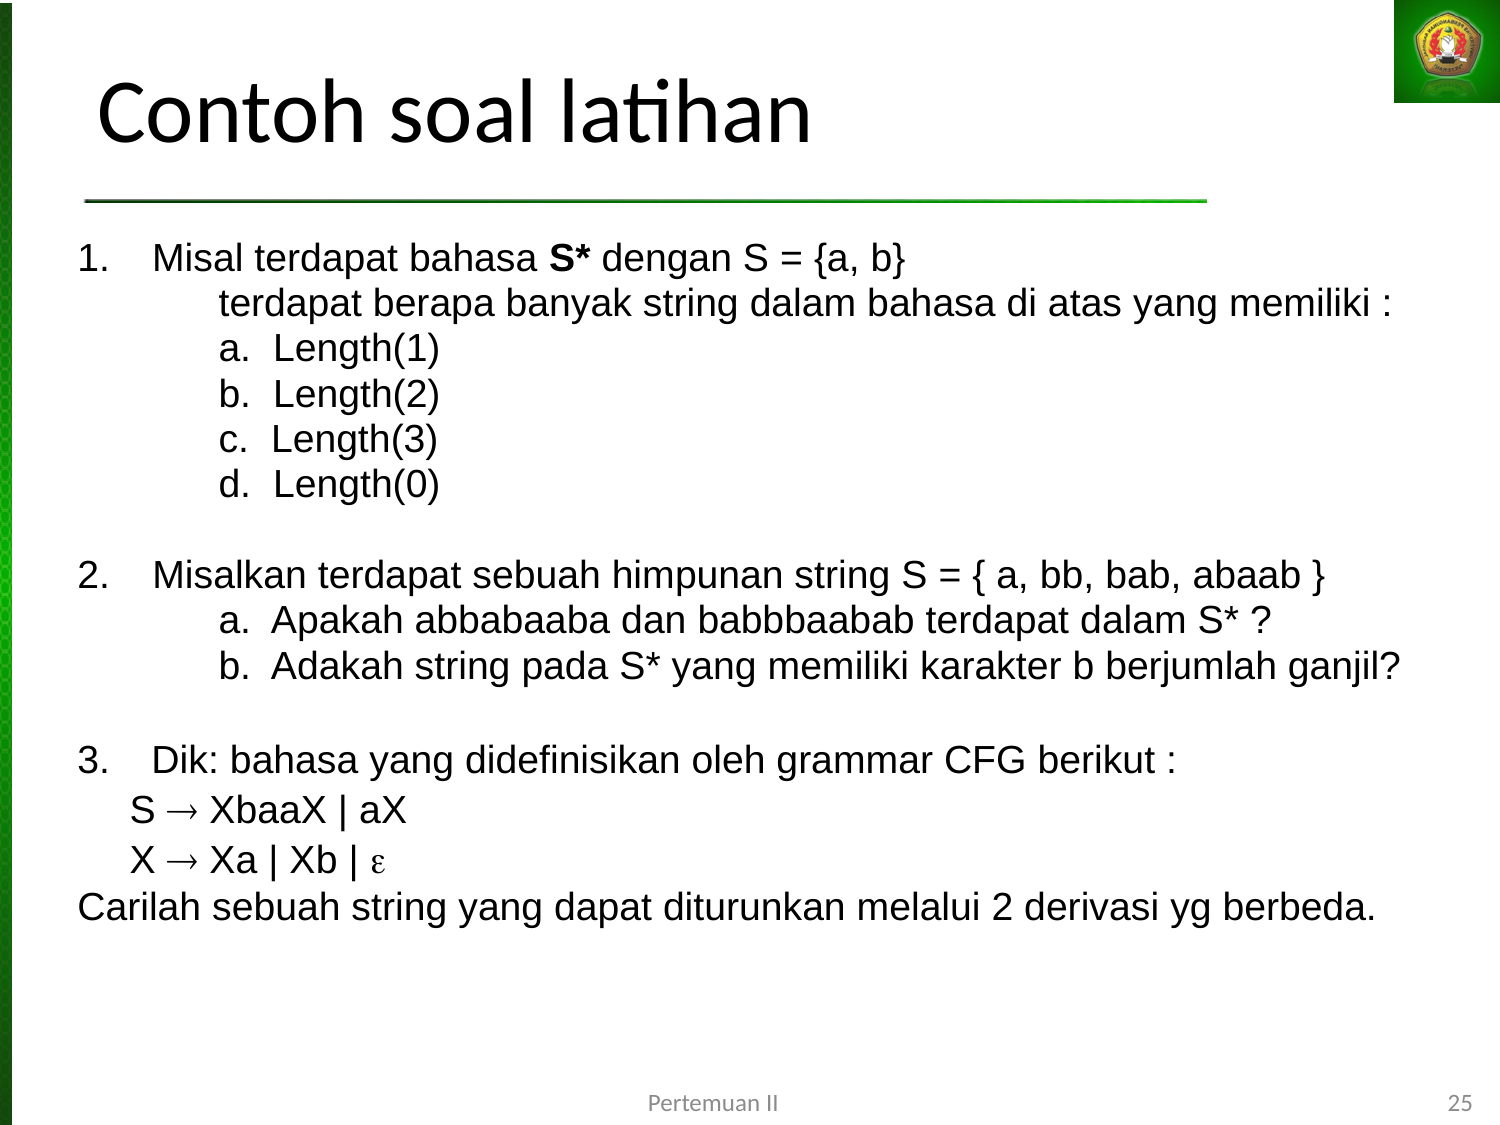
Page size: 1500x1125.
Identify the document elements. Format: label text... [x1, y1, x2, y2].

list Misal terdapat bahasa S* dengan S = {a, b} terdapat berapa banyak string dalam bahasa di atas yang memiliki : a. Length(1) b. Length(2) c. Length(3) d. Length(0) Misalkan terdapat sebuah himpunan string S = { a, bb, bab, abaab } a. Apakah abbabaaba dan babbbaabab terdapat dalam S* ? b. Adakah string pada S* yang memiliki karakter b berjumlah ganjil? 3. Dik: bahasa yang didefinisikan oleh grammar CFG berikut : S  XbaaX | aX X  Xa | Xb |  Carilah sebuah string yang dapat diturunkan melalui 2 derivasi yg berbeda. [62, 233, 1438, 997]
picture [1394, 0, 1500, 103]
slide_number 25 [1148, 1078, 1489, 1125]
slide_number Pertemuan II [632, 1078, 961, 1125]
title Contoh soal latihan [82, 11, 1432, 200]
picture [0, 3, 12, 1125]
